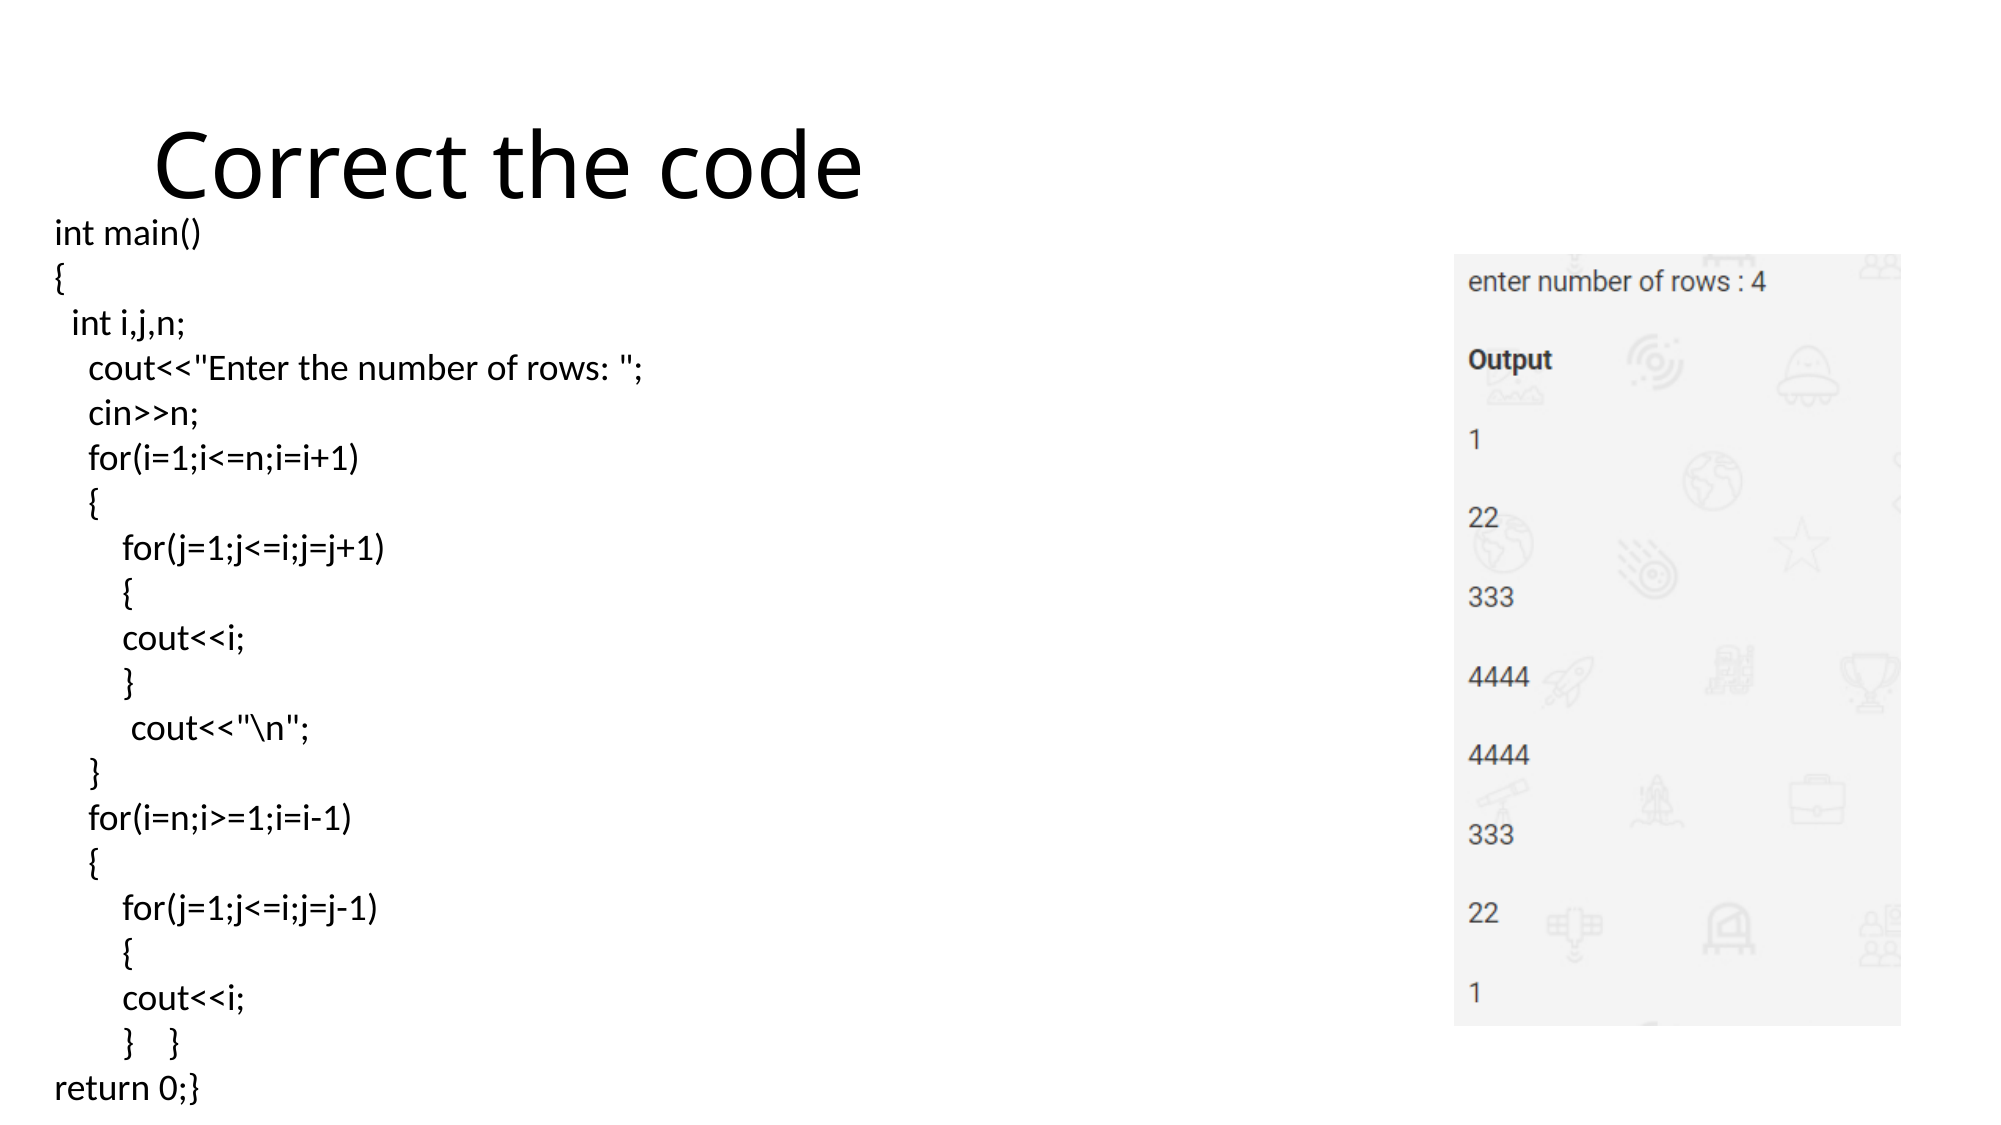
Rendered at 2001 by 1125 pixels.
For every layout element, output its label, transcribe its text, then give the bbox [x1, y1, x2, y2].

text_box int main() { int i,j,n; cout<<"Enter the number of rows: "; cin>>n; for(i=1;i<=n;i=i+1) { for(j=1;j<=i;j=j+1) { cout<<i; } cout<<"\n"; } for(i=n;i>=1;i=i-1) { for(j=1;j<=i;j=j-1) { cout<<i; } } return 0;} [39, 201, 1040, 1116]
picture [1454, 254, 1901, 1026]
title Correct the code [137, 59, 1863, 278]
